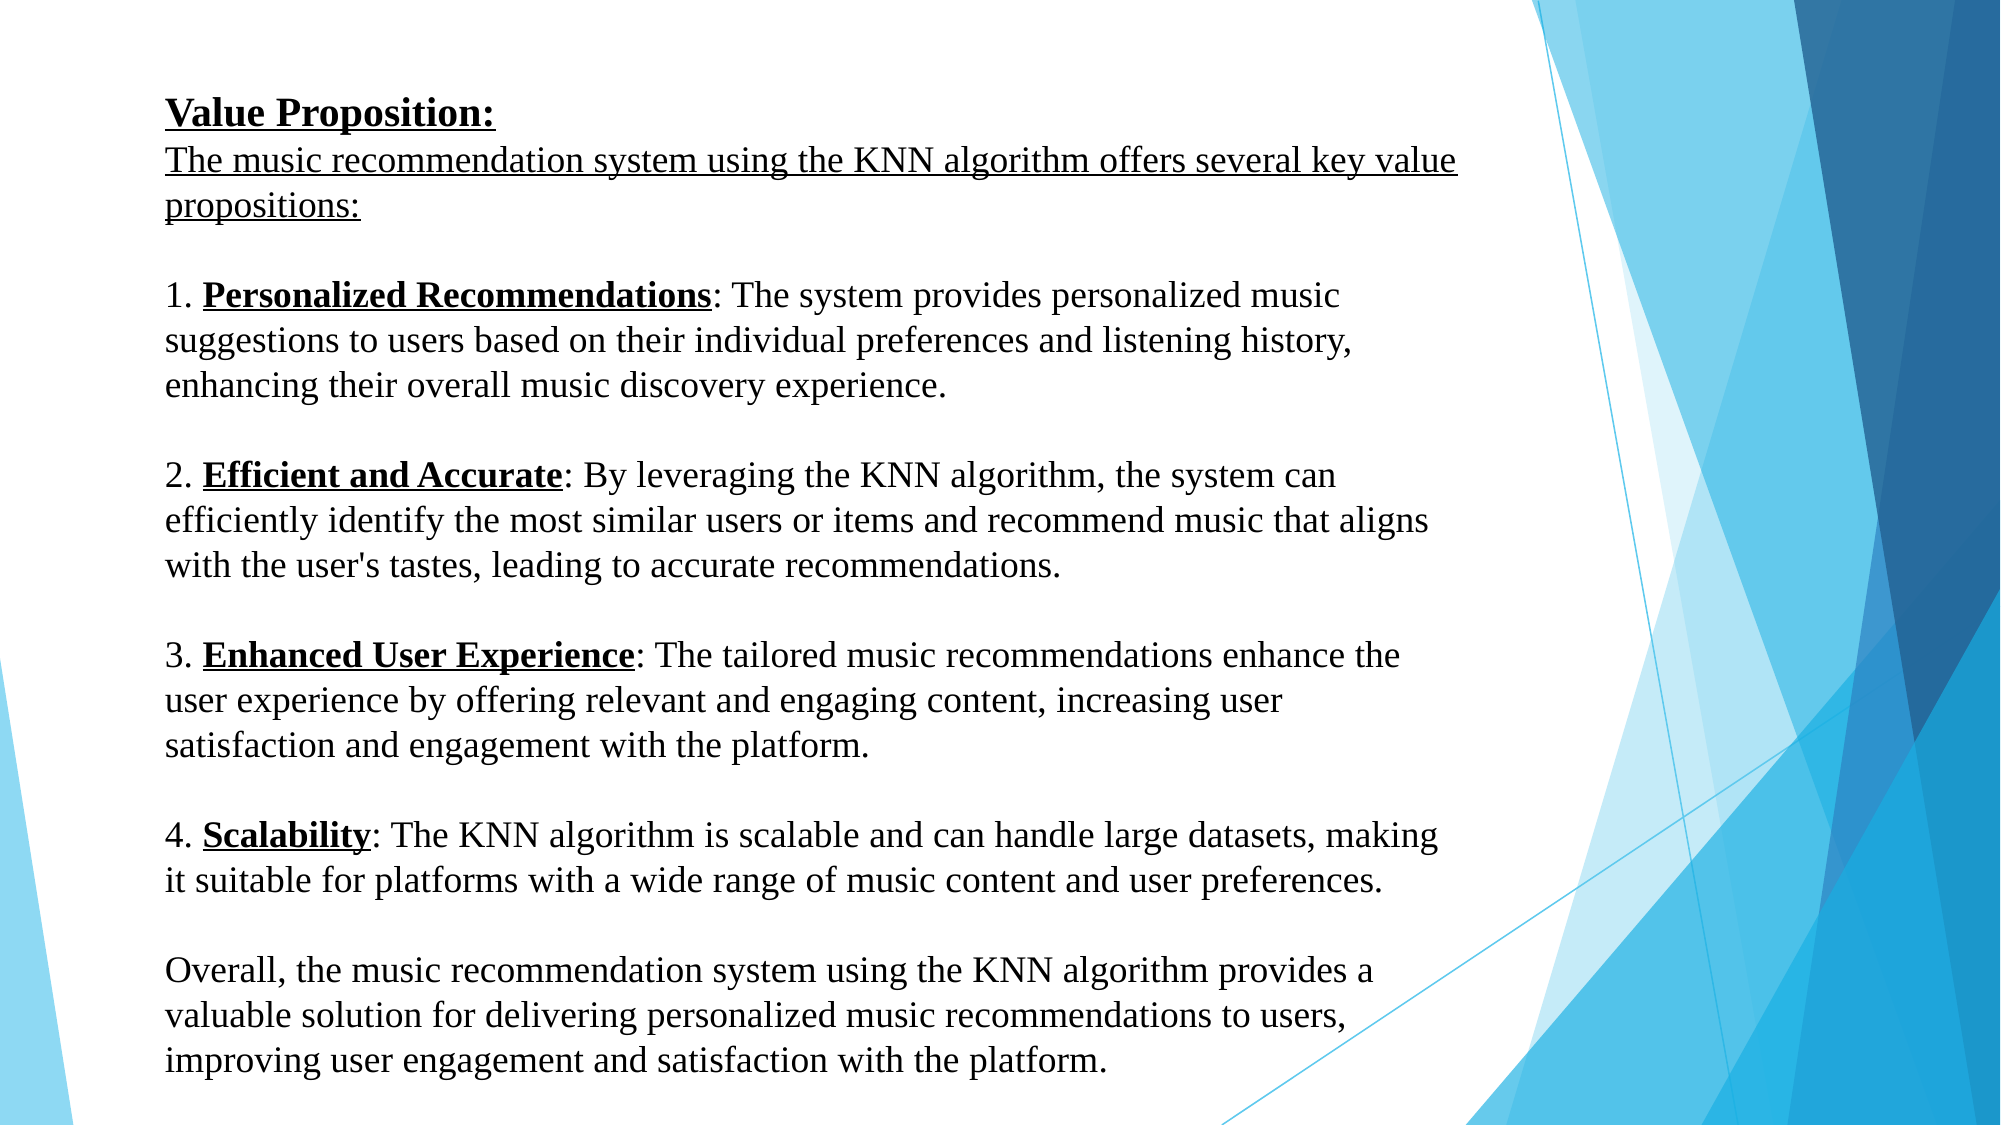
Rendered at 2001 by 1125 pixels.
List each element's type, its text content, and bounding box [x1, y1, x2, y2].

text_box Value Proposition: The music recommendation system using the KNN algorithm offers several key value propositions: 1. Personalized Recommendations: The system provides personalized music suggestions to users based on their individual preferences and listening history, enhancing their overall music discovery experience. 2. Efficient and Accurate: By leveraging the KNN algorithm, the system can efficiently identify the most similar users or items and recommend music that aligns with the user's tastes, leading to accurate recommendations. 3. Enhanced User Experience: The tailored music recommendations enhance the user experience by offering relevant and engaging content, increasing user satisfaction and engagement with the platform. 4. Scalability: The KNN algorithm is scalable and can handle large datasets, making it suitable for platforms with a wide range of music content and user preferences. Overall, the music recommendation system using the KNN algorithm provides a valuable solution for delivering personalized music recommendations to users, improving user engagement and satisfaction with the platform. [150, 77, 1475, 1088]
